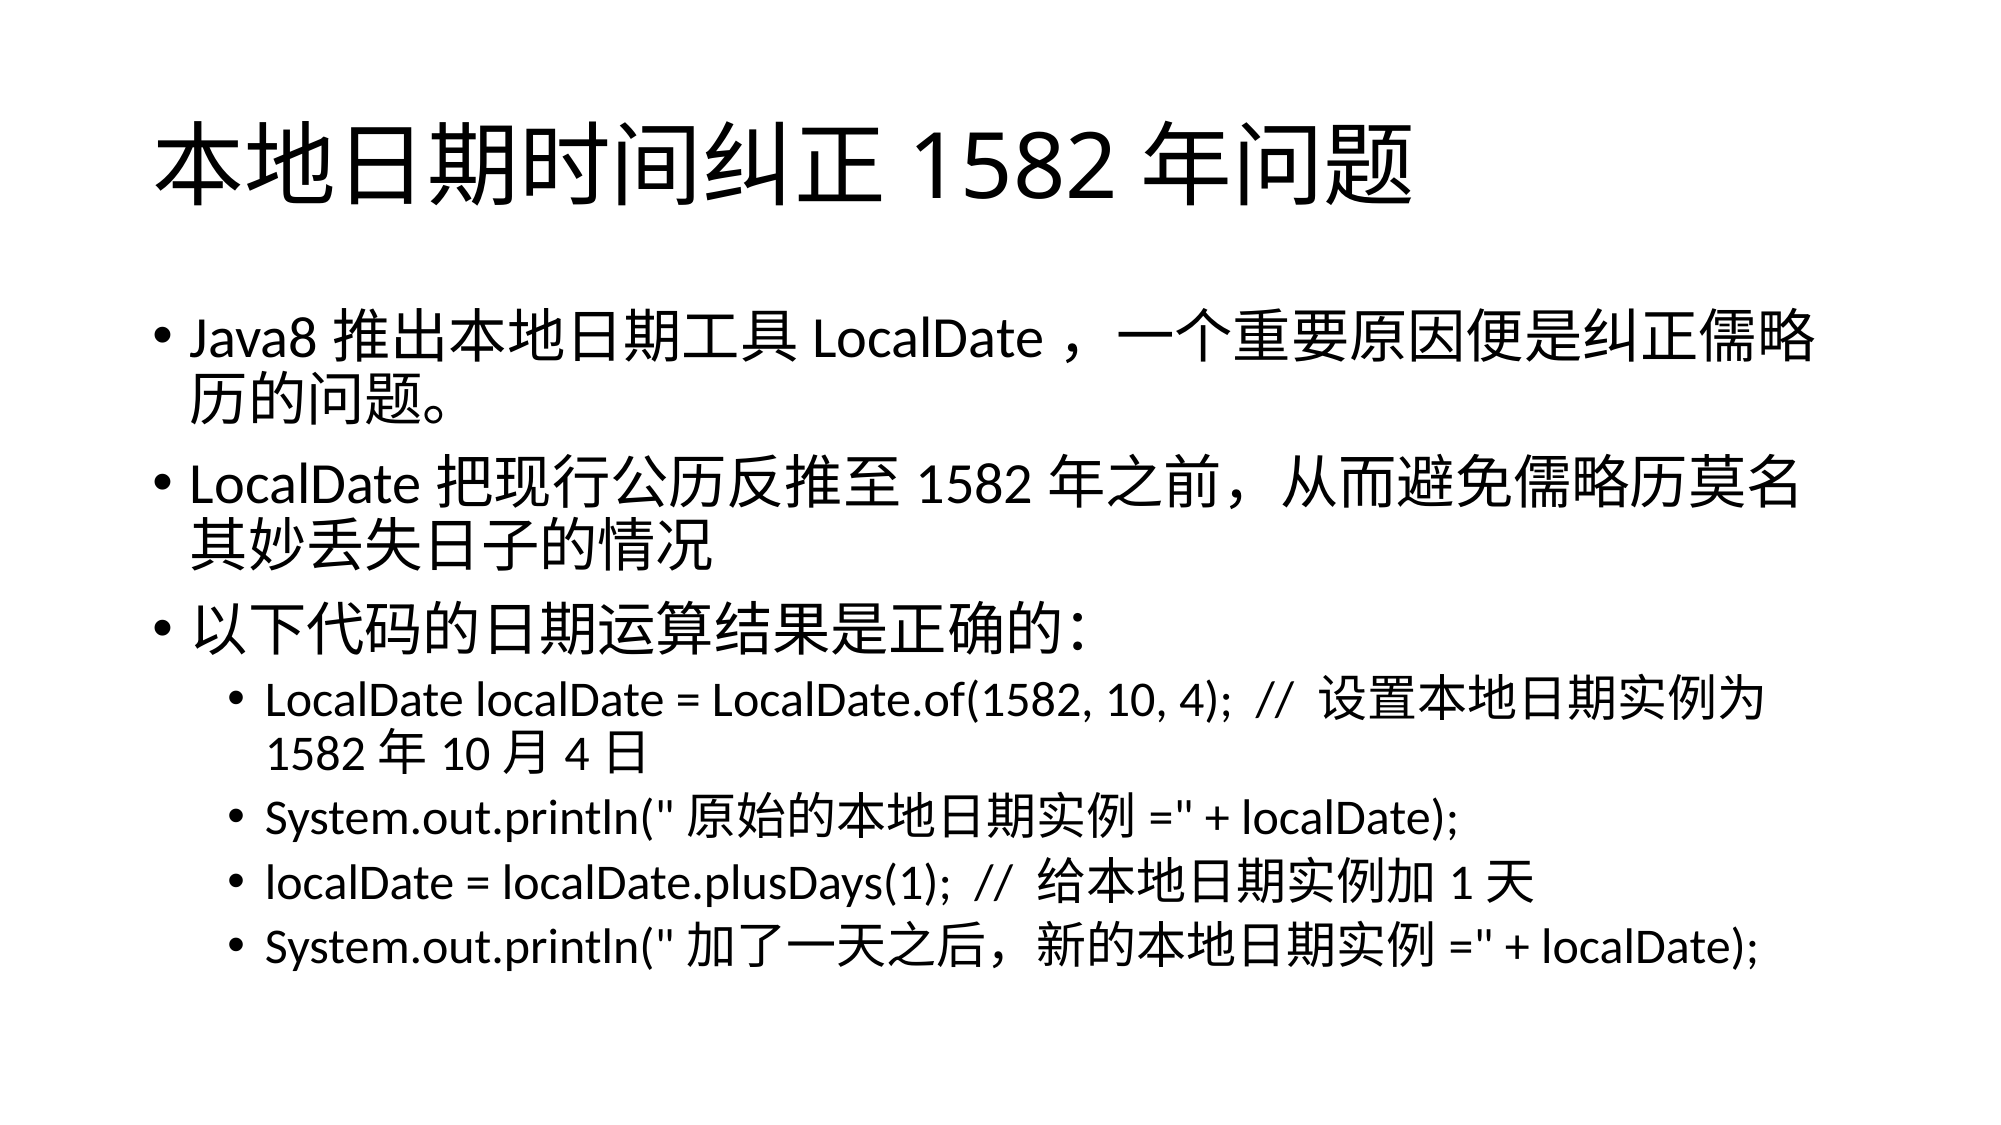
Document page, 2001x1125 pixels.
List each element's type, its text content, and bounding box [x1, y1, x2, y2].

title 本地日期时间纠正1582年问题 [137, 59, 1863, 278]
list Java8推出本地日期工具LocalDate，一个重要原因便是纠正儒略历的问题。 LocalDate把现行公历反推至1582年之前，从而避免儒略历莫名其妙丢失日子的情况 以下代码的日期运算结果是正确的： LocalDate localDate = LocalDate.of(1582, 10, 4); // 设置本地日期实例为1582年10月4日 System.out.println("原始的本地日期实例=" + localDate); localDate = localDate.plusDays(1); // 给本地日期实例加1天 System.out.println("加了一天之后，新的本地日期实例=" + localDate); [137, 299, 1863, 1014]
